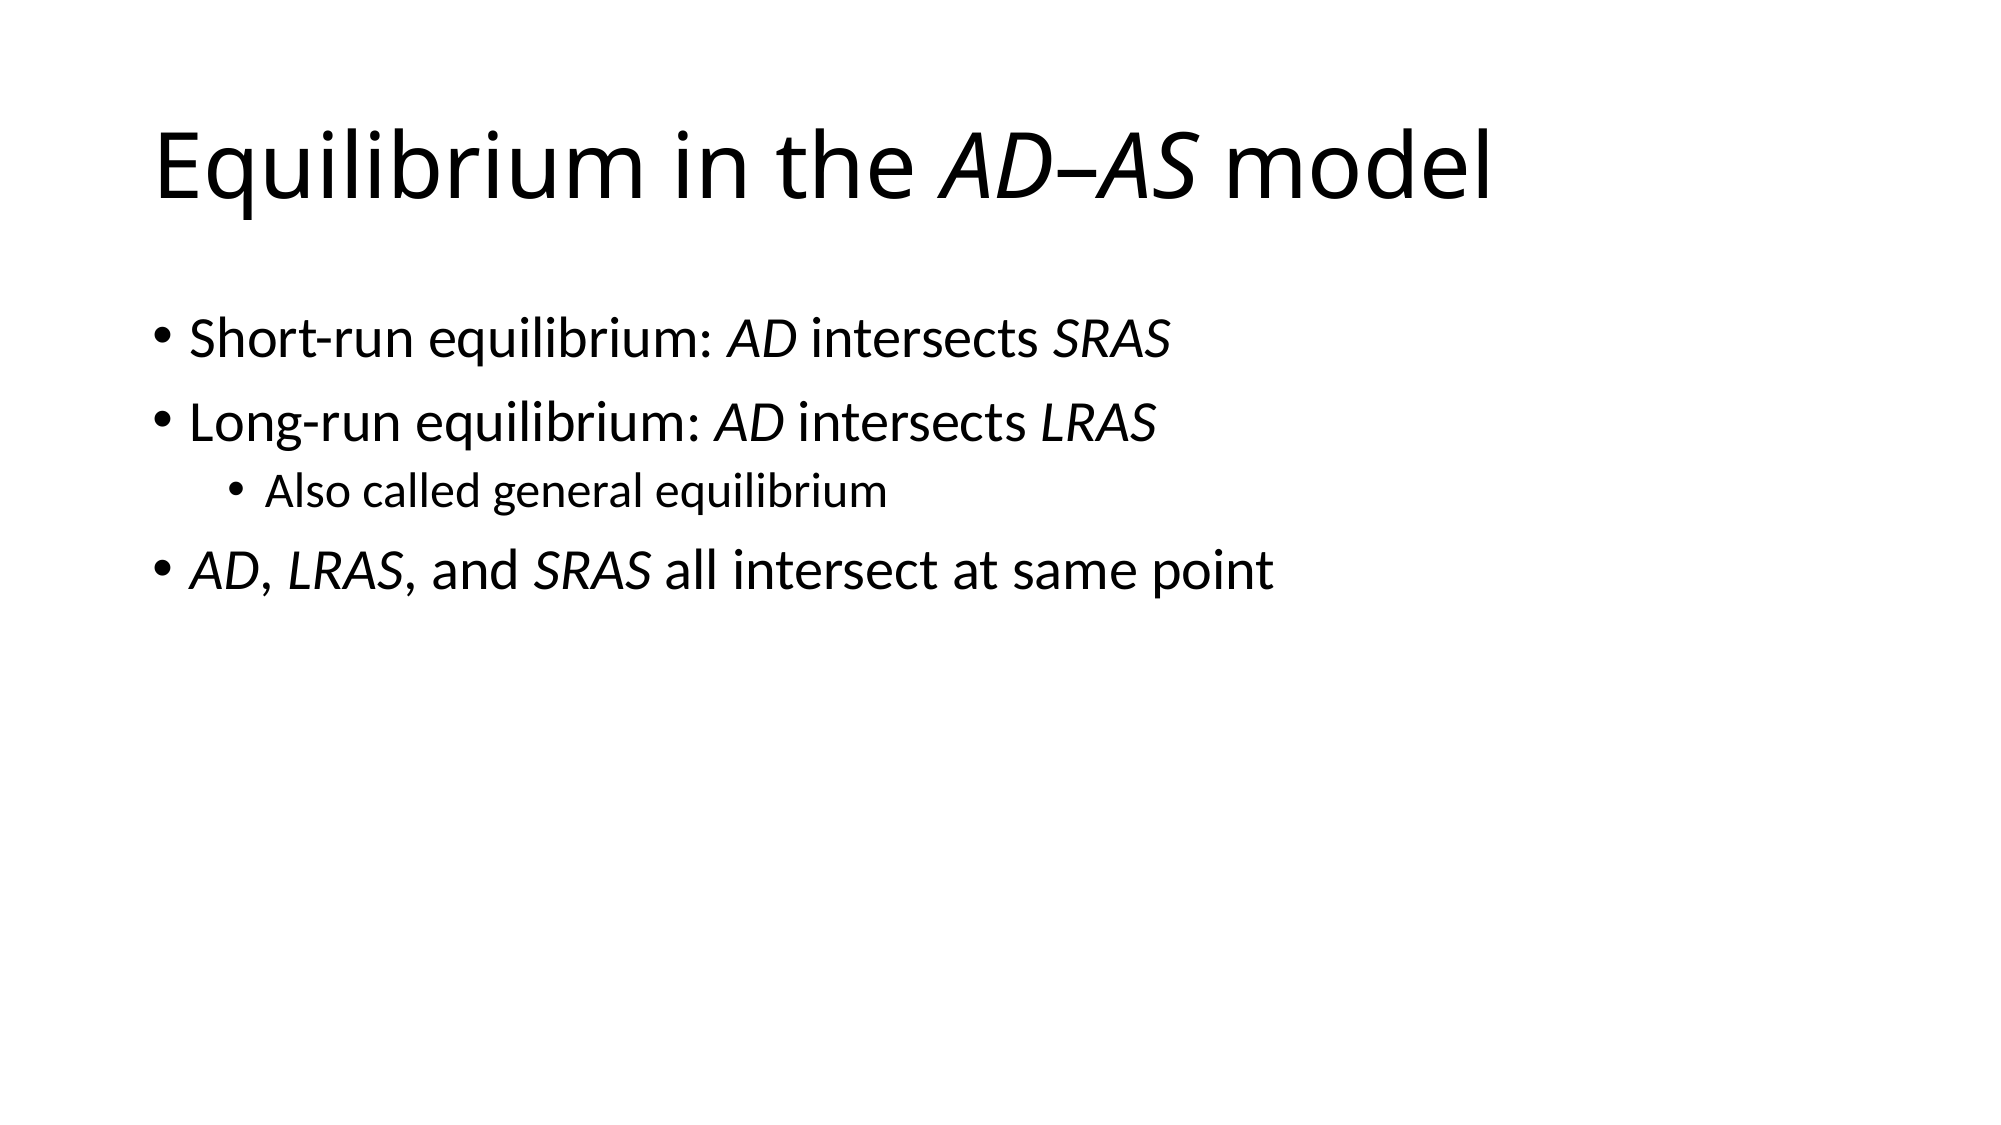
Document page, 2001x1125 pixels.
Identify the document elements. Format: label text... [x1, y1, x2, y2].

title Equilibrium in the AD–AS model [137, 59, 1863, 278]
list Short-run equilibrium: AD intersects SRAS Long-run equilibrium: AD intersects LRAS Also called general equilibrium AD, LRAS, and SRAS all intersect at same point [137, 299, 1863, 1014]
